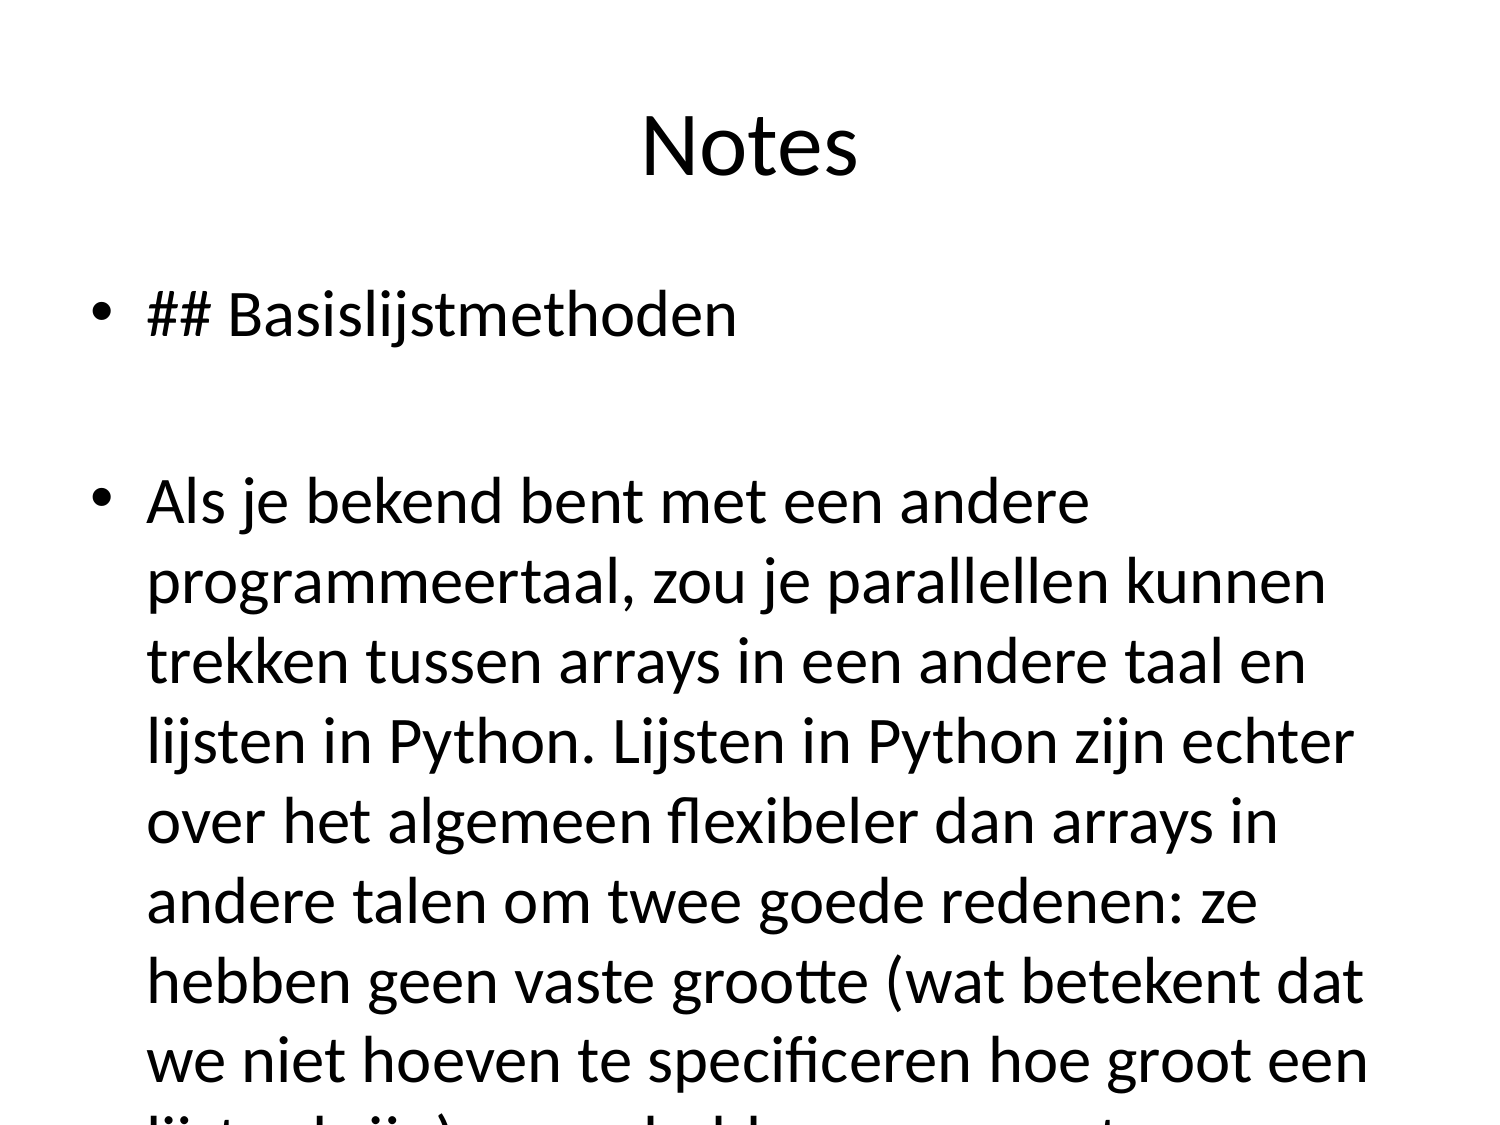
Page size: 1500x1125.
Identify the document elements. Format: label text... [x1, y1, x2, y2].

title Notes [75, 45, 1425, 233]
list ## Basislijstmethoden Als je bekend bent met een andere programmeertaal, zou je parallellen kunnen trekken tussen arrays in een andere taal en lijsten in Python. Lijsten in Python zijn echter over het algemeen flexibeler dan arrays in andere talen om twee goede redenen: ze hebben geen vaste grootte (wat betekent dat we niet hoeven te specificeren hoe groot een lijst zal zijn), en ze hebben geen vaste typebeperking (zoals we hierboven hebben gezien). Laten we verder gaan en enkele meer speciale methoden voor lijsten verkennen: [75, 262, 1425, 1005]
